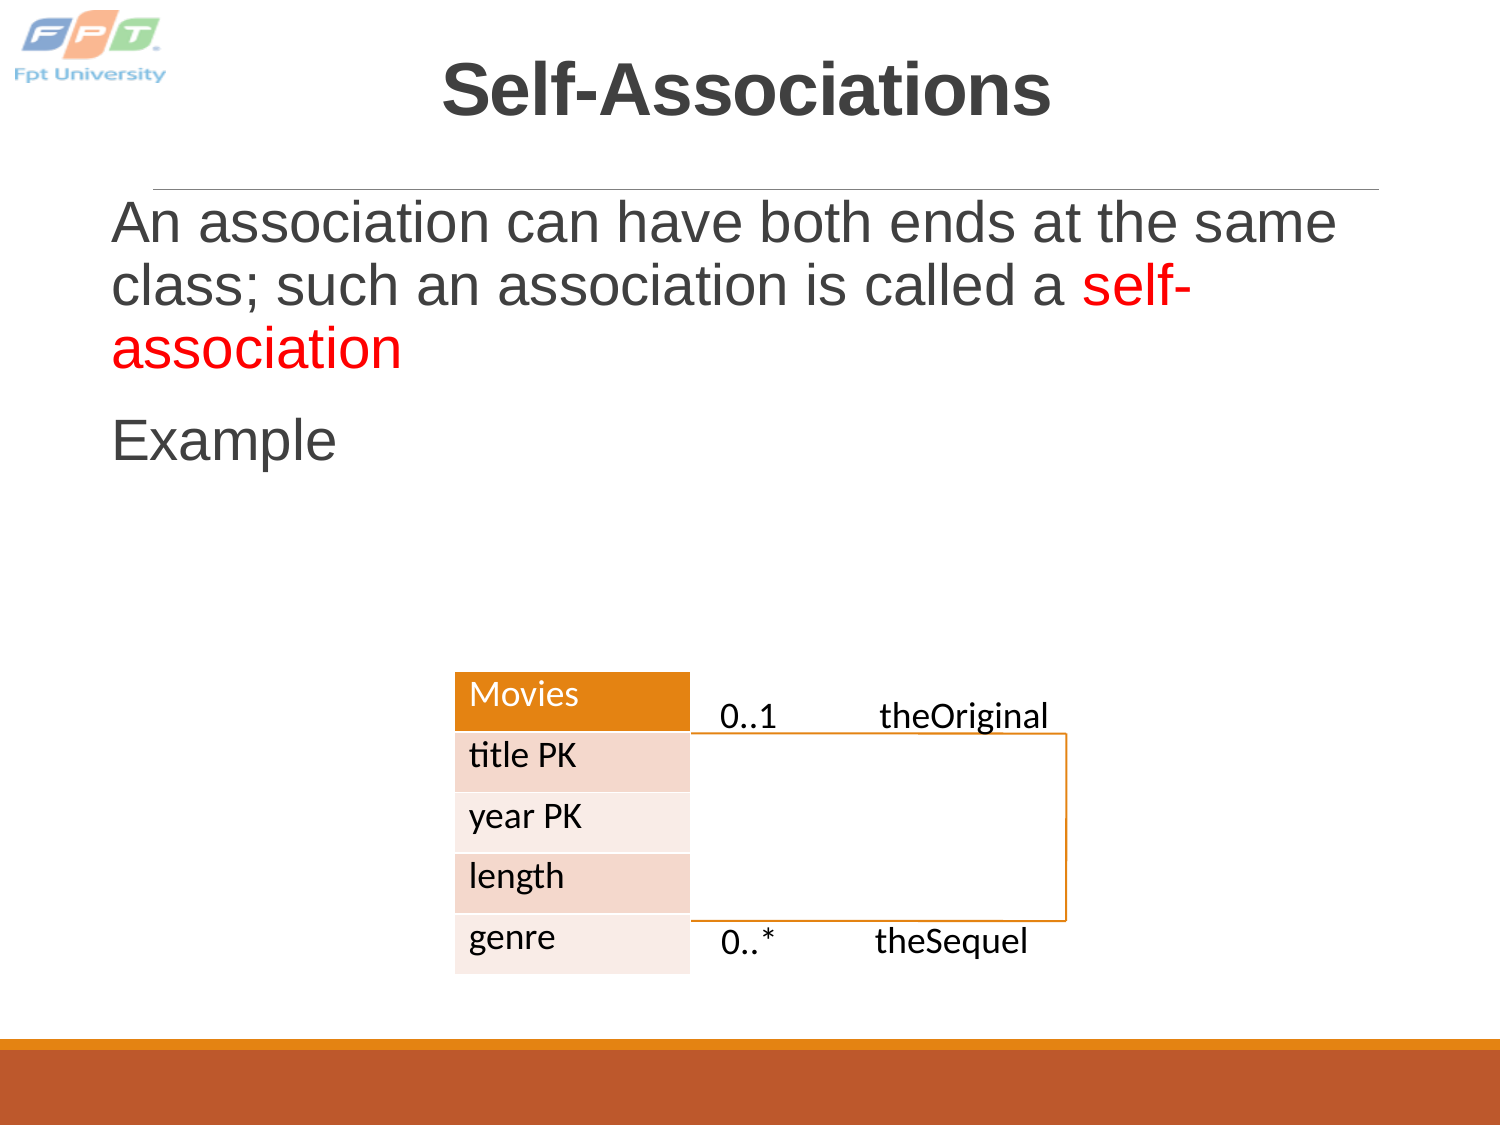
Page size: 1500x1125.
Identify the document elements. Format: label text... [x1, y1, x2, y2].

table_cell year PK [455, 793, 687, 852]
table_cell title PK [455, 733, 687, 792]
table_cell length [455, 854, 687, 913]
table_cell genre [455, 915, 689, 974]
text_box Movies(title,year,length,genre,studioName) [15, 10, 166, 83]
title Self-Associations [96, 47, 1399, 185]
table_header Movies [455, 672, 690, 731]
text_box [690, 682, 1076, 972]
list An association can have both ends at the same class; such an association is called a self-association Example [96, 185, 1399, 1017]
